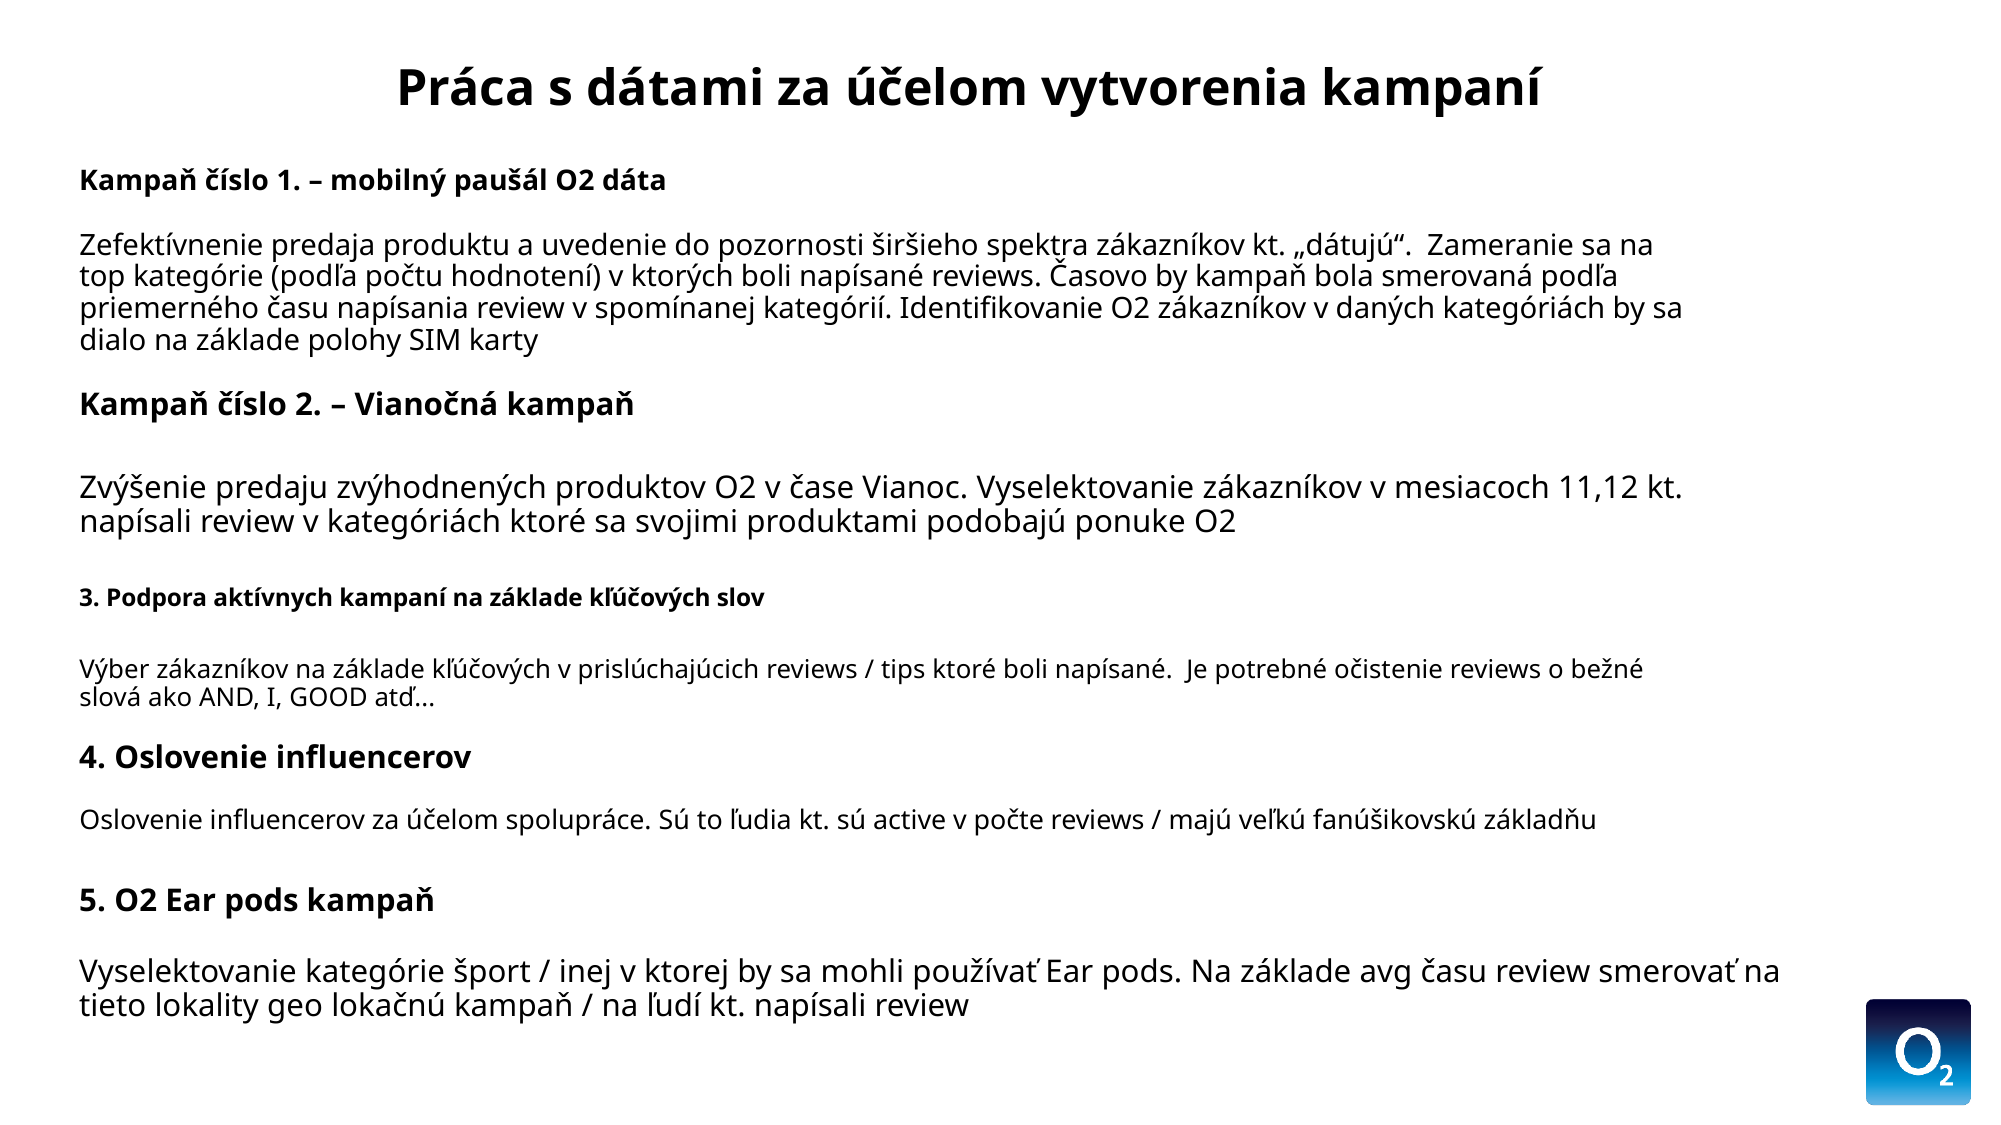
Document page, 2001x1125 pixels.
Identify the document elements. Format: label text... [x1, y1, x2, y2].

text_box Zefektívnenie predaja produktu a uvedenie do pozornosti širšieho spektra zákazníkov kt. „dátujú“. Zameranie sa na top kategórie (podľa počtu hodnotení) v ktorých boli napísané reviews. Časovo by kampaň bola smerovaná podľa priemerného času napísania review v spomínanej kategórií. Identifikovanie O2 zákazníkov v daných kategóriách by sa dialo na základe polohy SIM karty [64, 222, 1708, 365]
text_box Zvýšenie predaju zvýhodnených produktov O2 v čase Vianoc. Vyselektovanie zákazníkov v mesiacoch 11,12 kt. napísali review v kategóriách ktoré sa svojimi produktami podobajú ponuke O2 [64, 464, 1708, 607]
text_box 5. O2 Ear pods kampaň [64, 877, 818, 934]
text_box Kampaň číslo 2. – Vianočná kampaň [64, 380, 712, 434]
text_box 4. Oslovenie influencerov [64, 734, 818, 791]
picture [1859, 993, 1976, 1110]
text_box 3. Podpora aktívnych kampaní na základe kľúčových slov [64, 578, 818, 635]
text_box Kampaň číslo 1. – mobilný paušál O2 dáta [64, 158, 712, 212]
subtitle Práca s dátami za účelom vytvorenia kampaní [258, 55, 1680, 159]
text_box Vyselektovanie kategórie šport / inej v ktorej by sa mohli používať Ear pods. Na základe avg času review smerovať na tieto lokality geo lokačnú kampaň / na ľudí kt. napísali review [64, 948, 1816, 1053]
text_box Oslovenie influencerov za účelom spolupráce. Sú to ľudia kt. sú active v počte reviews / majú veľkú fanúšikovskú základňu [64, 798, 1708, 870]
text_box Výber zákazníkov na základe kľúčových v prislúchajúcich reviews / tips ktoré boli napísané. Je potrebné očistenie reviews o bežné slová ako AND, I, GOOD atď... [64, 649, 1708, 721]
